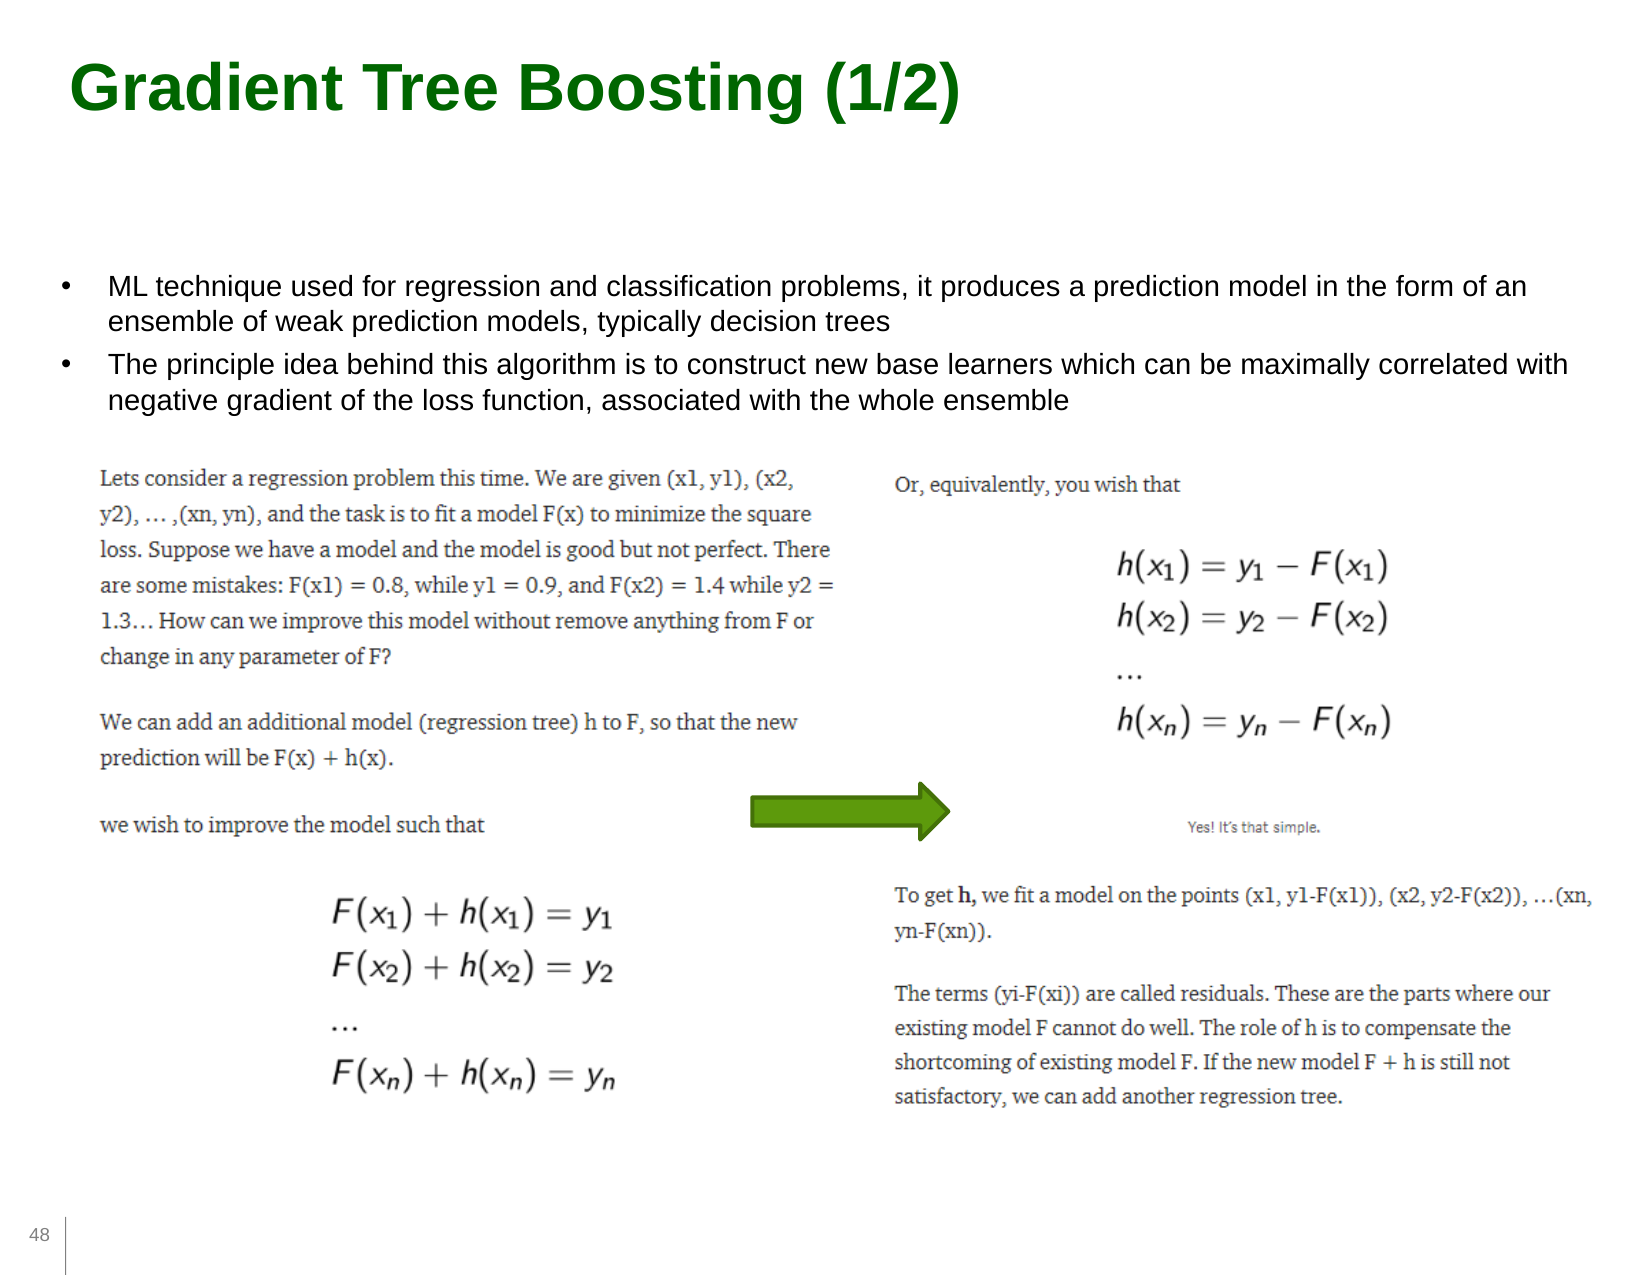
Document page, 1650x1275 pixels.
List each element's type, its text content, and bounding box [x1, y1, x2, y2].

text_box [854, 795, 862, 828]
picture [867, 465, 1623, 1116]
picture [87, 456, 850, 1162]
title Gradient Tree Boosting (1/2) [54, 36, 1650, 221]
text_box ML technique used for regression and classification problems, it produces a prediction model in the form of an ensemble of weak prediction models, typically decision trees The principle idea behind this algorithm is to construct new base learners which can be maximally correlated with negative gradient of the loss function, associated with the whole ensemble [46, 260, 1604, 424]
